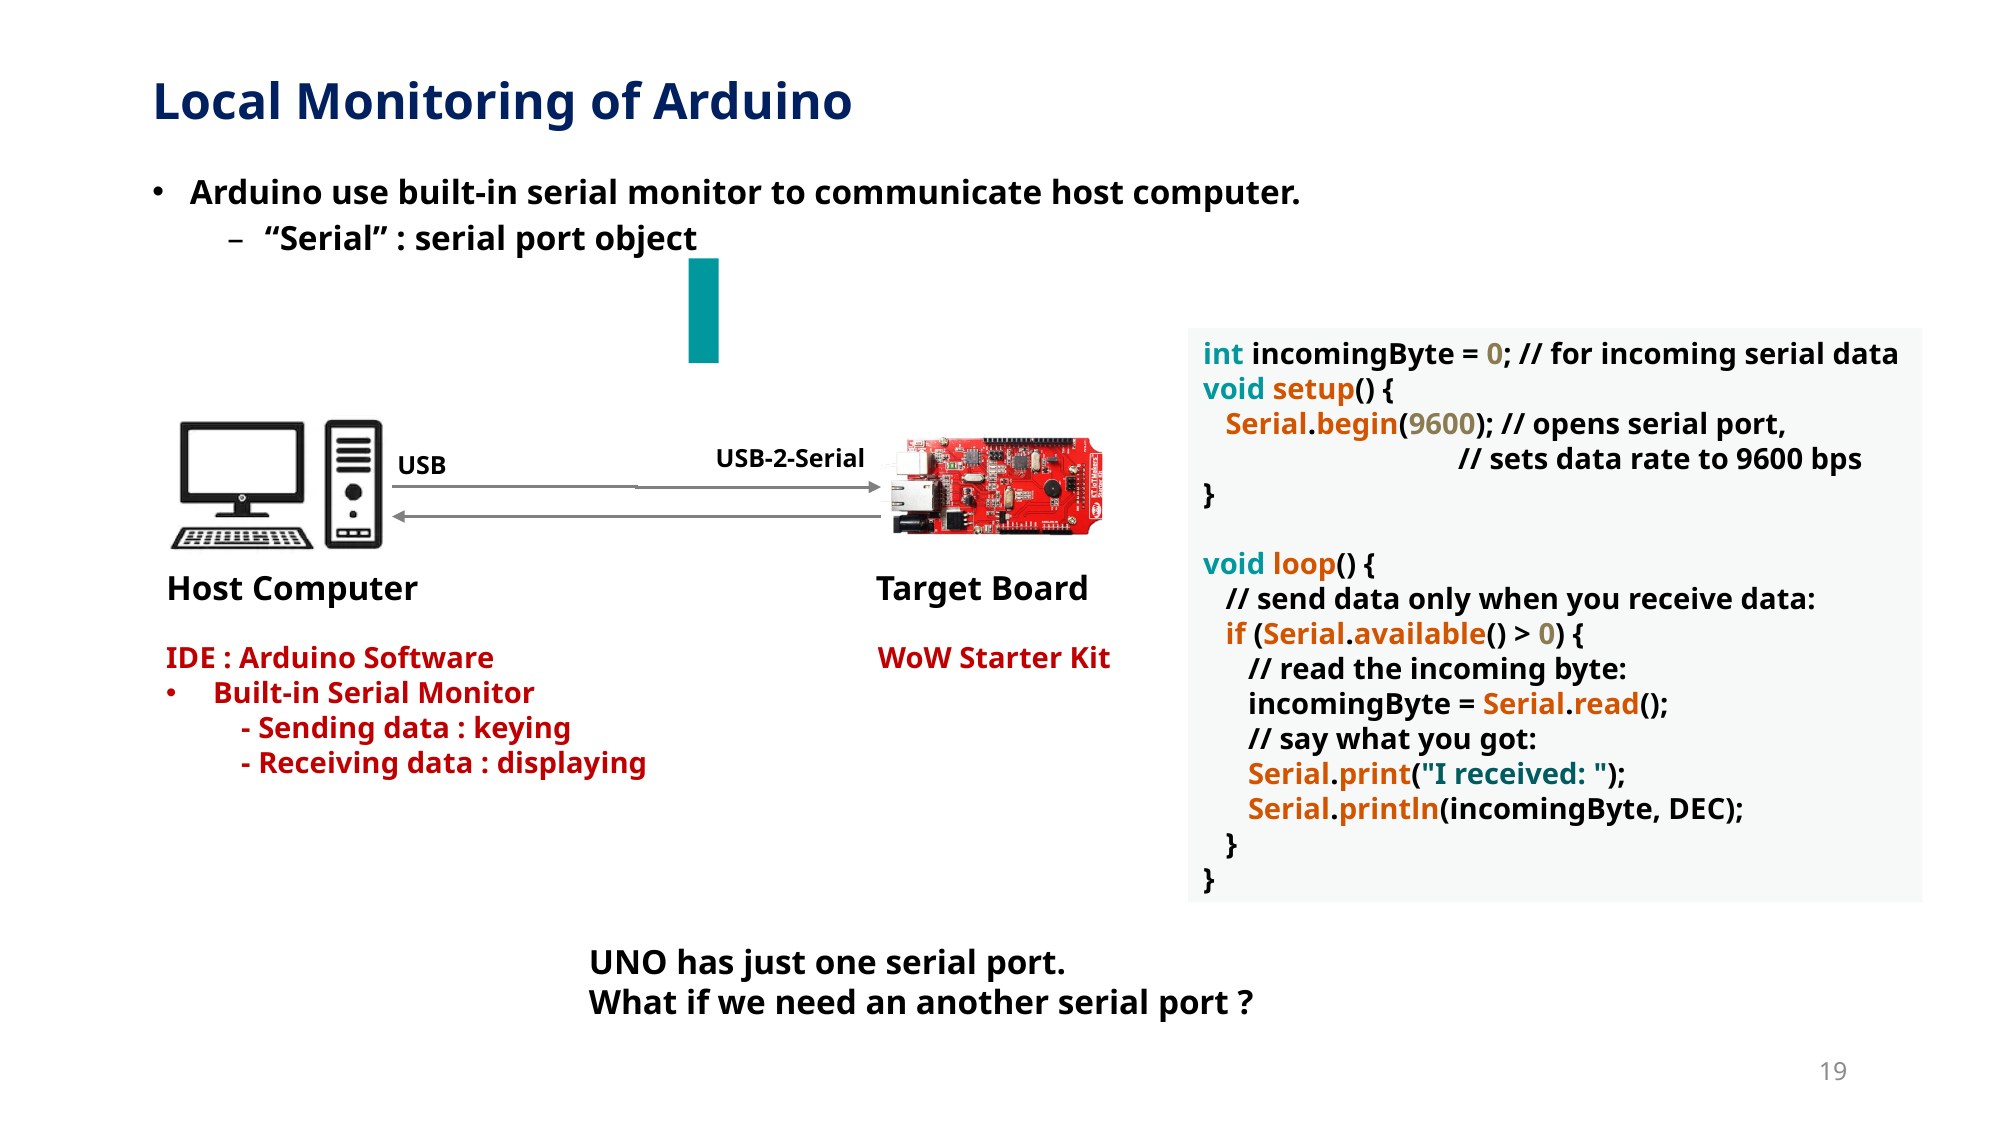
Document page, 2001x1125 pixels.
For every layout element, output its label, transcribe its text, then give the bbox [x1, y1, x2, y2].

list Arduino use built-in serial monitor to communicate host computer. “Serial” : serial port object [137, 167, 1863, 1014]
text_box IDE : Arduino Software Built-in Serial Monitor - Sending data : keying - Receiving data : displaying [151, 632, 663, 787]
text_box Target Board [861, 559, 1105, 615]
text_box USB [393, 441, 462, 486]
title Local Monitoring of Arduino [137, 67, 1863, 139]
text_box [688, 258, 719, 364]
text_box Host Computer [151, 559, 434, 615]
text_box int incomingByte = 0; // for incoming serial data void setup() { Serial.begin(9600); // opens serial port, // sets data rate to 9600 bps } void loop() { // send data only when you receive data: if (Serial.available() > 0) { // read the incoming byte: incomingByte = Serial.read(); // say what you got: Serial.print("I received: "); Serial.println(incomingByte, DEC); } } [1188, 328, 1923, 903]
picture [880, 434, 1103, 540]
picture [154, 413, 393, 560]
text_box USB-2-Serial [700, 434, 880, 480]
text_box UNO has just one serial port. What if we need an another serial port ? [574, 933, 1270, 1029]
slide_number 19 [1412, 1042, 1863, 1103]
text_box WoW Starter Kit [863, 632, 1126, 683]
